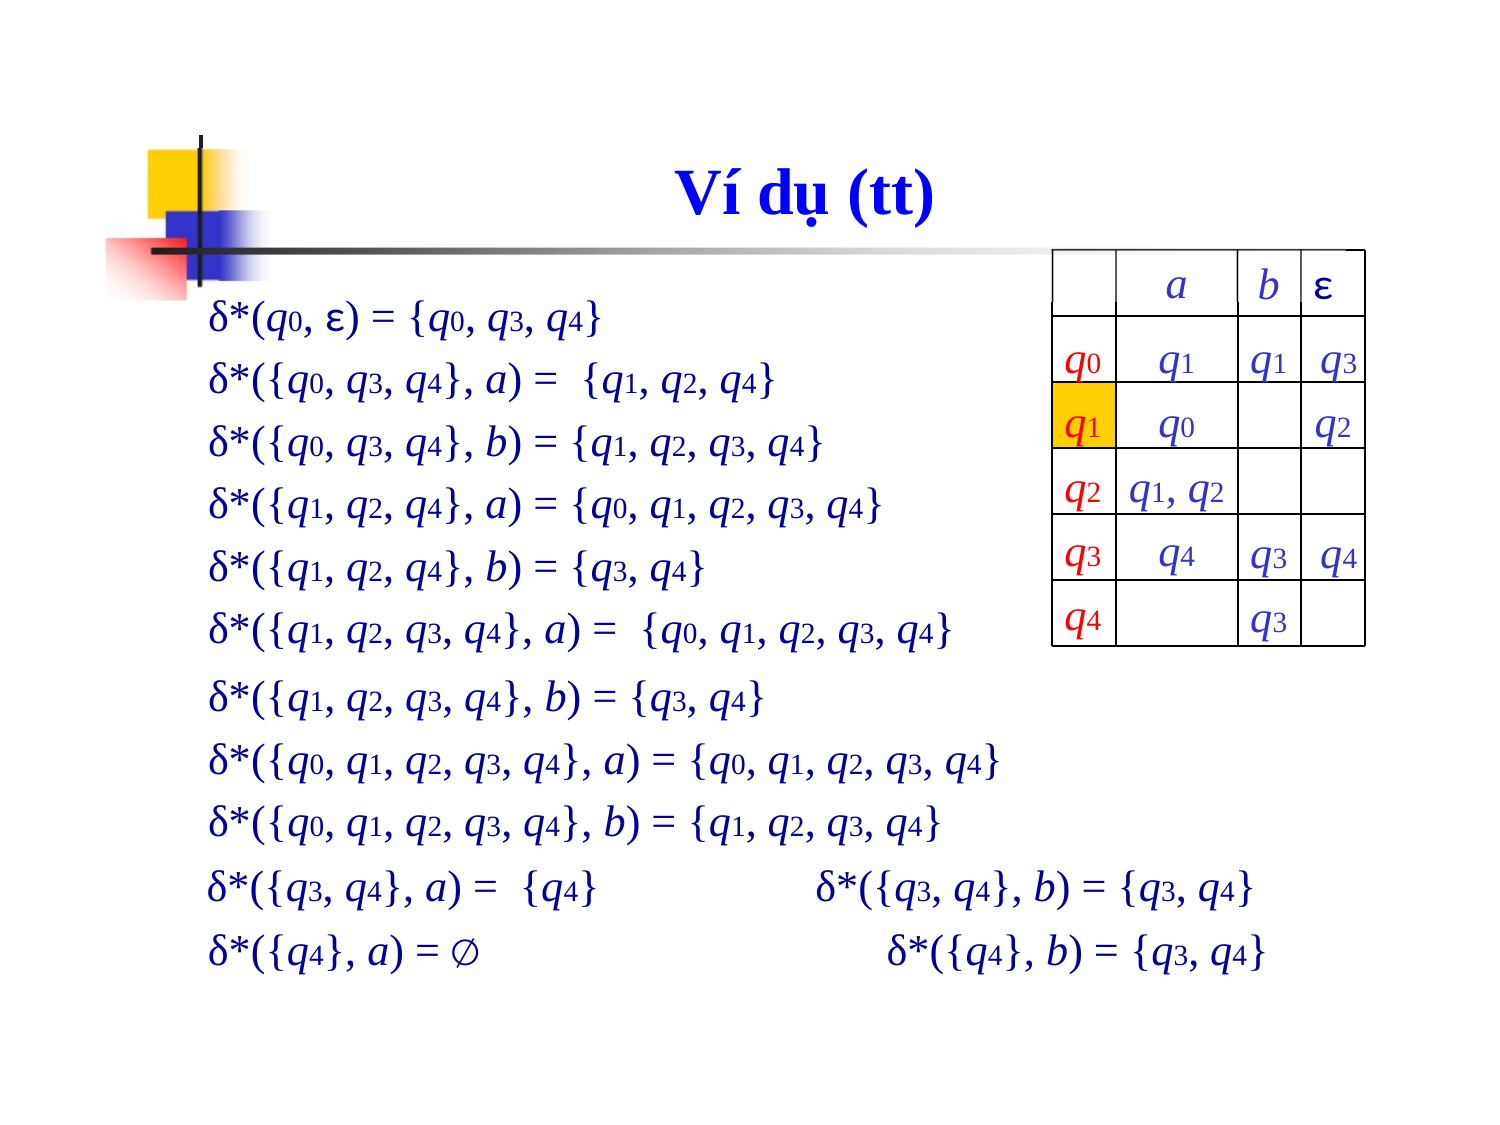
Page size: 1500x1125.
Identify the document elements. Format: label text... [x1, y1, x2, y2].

text_box [86, 64, 1414, 1061]
text_box [1102, 383, 1115, 447]
picture [104, 148, 1346, 302]
text_box [1053, 383, 1064, 447]
text_box b ε q1 q3 q2 q3 q4 q3 [1250, 255, 1358, 649]
text_box δ*(q0, ε) = {q0, q3, q4} δ*({q0, q3, q4}, a) = {q1, q2, q4} δ*({q0, q3, q4}, b) = {q1, q2, q3, q4} δ*({q1, q2, q4}, a) = {q0, q1, q2, q3, q4} δ*({q1, q2, q4}, b) = {q3, q4} δ*({q1, q2, q3, q4}, a) = {q0, q1, q2, q3, q4} [207, 310, 956, 659]
text_box a q1 q0 q1, q2 q4 [1128, 310, 1226, 583]
text_box δ*({q4}, a) = ∅ δ*({q4}, b) = {q3, q4} [207, 913, 1269, 1023]
text_box δ*({q3, q4}, b) = {q3, q4} [815, 849, 1257, 913]
text_box δ*({q3, q4}, a) = {q4} [206, 849, 600, 918]
text_box q0 q1 q2 q3 q4 [1064, 325, 1102, 647]
text_box δ*({q1, q2, q3, q4}, b) = {q3, q4} δ*({q0, q1, q2, q3, q4}, a) = {q0, q1, q2, q3, q4} δ*({q0, q1, q2, q3, q4}, b) = {q1, q2, q3, q4} [207, 659, 1004, 853]
